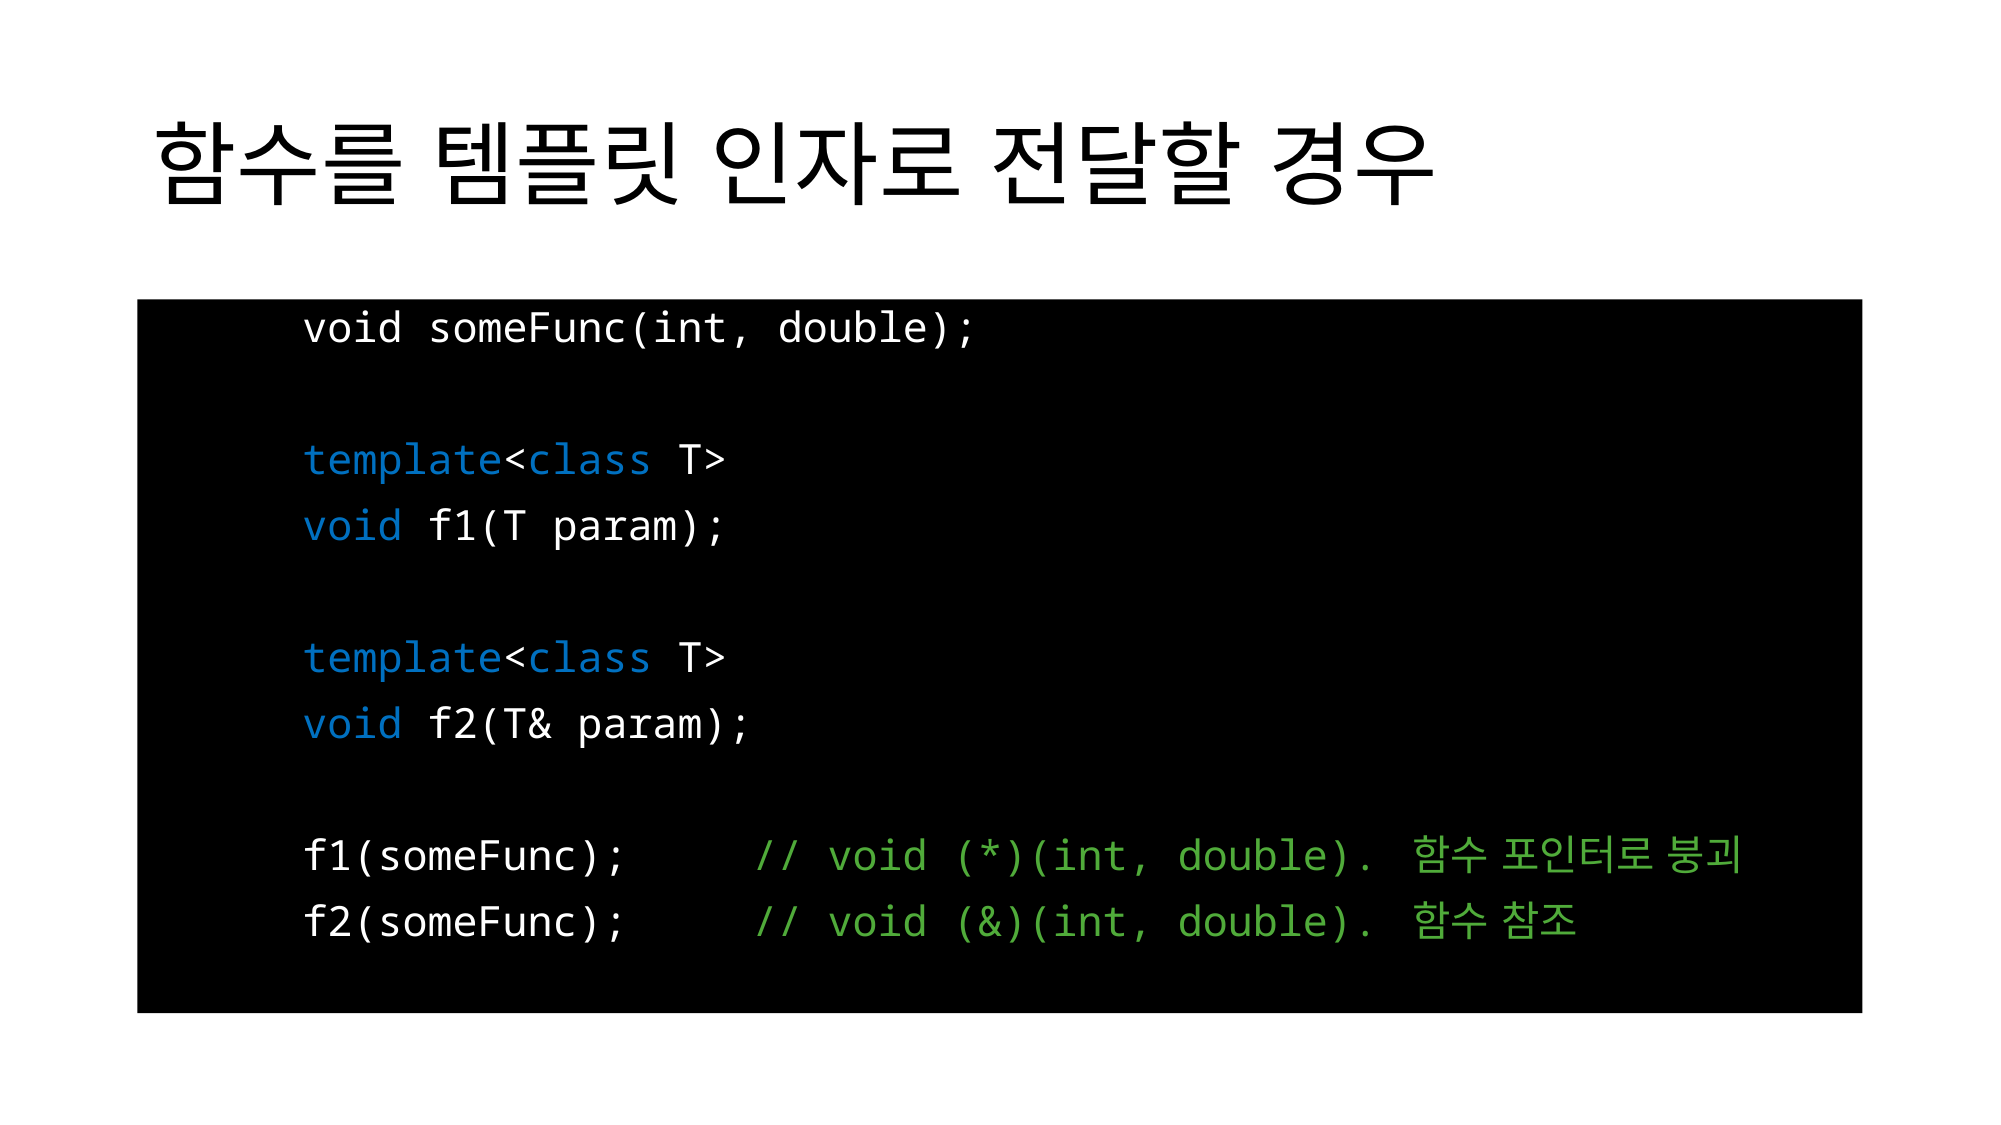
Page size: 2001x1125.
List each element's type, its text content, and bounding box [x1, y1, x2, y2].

title 함수를 템플릿 인자로 전달할 경우 [137, 59, 1863, 278]
list void someFunc(int, double); template<class T> void f1(T param); template<class T> void f2(T& param); f1(someFunc); // void (*)(int, double). 함수 포인터로 붕괴 f2(someFunc); // void (&)(int, double). 함수 참조 [137, 299, 1863, 1014]
